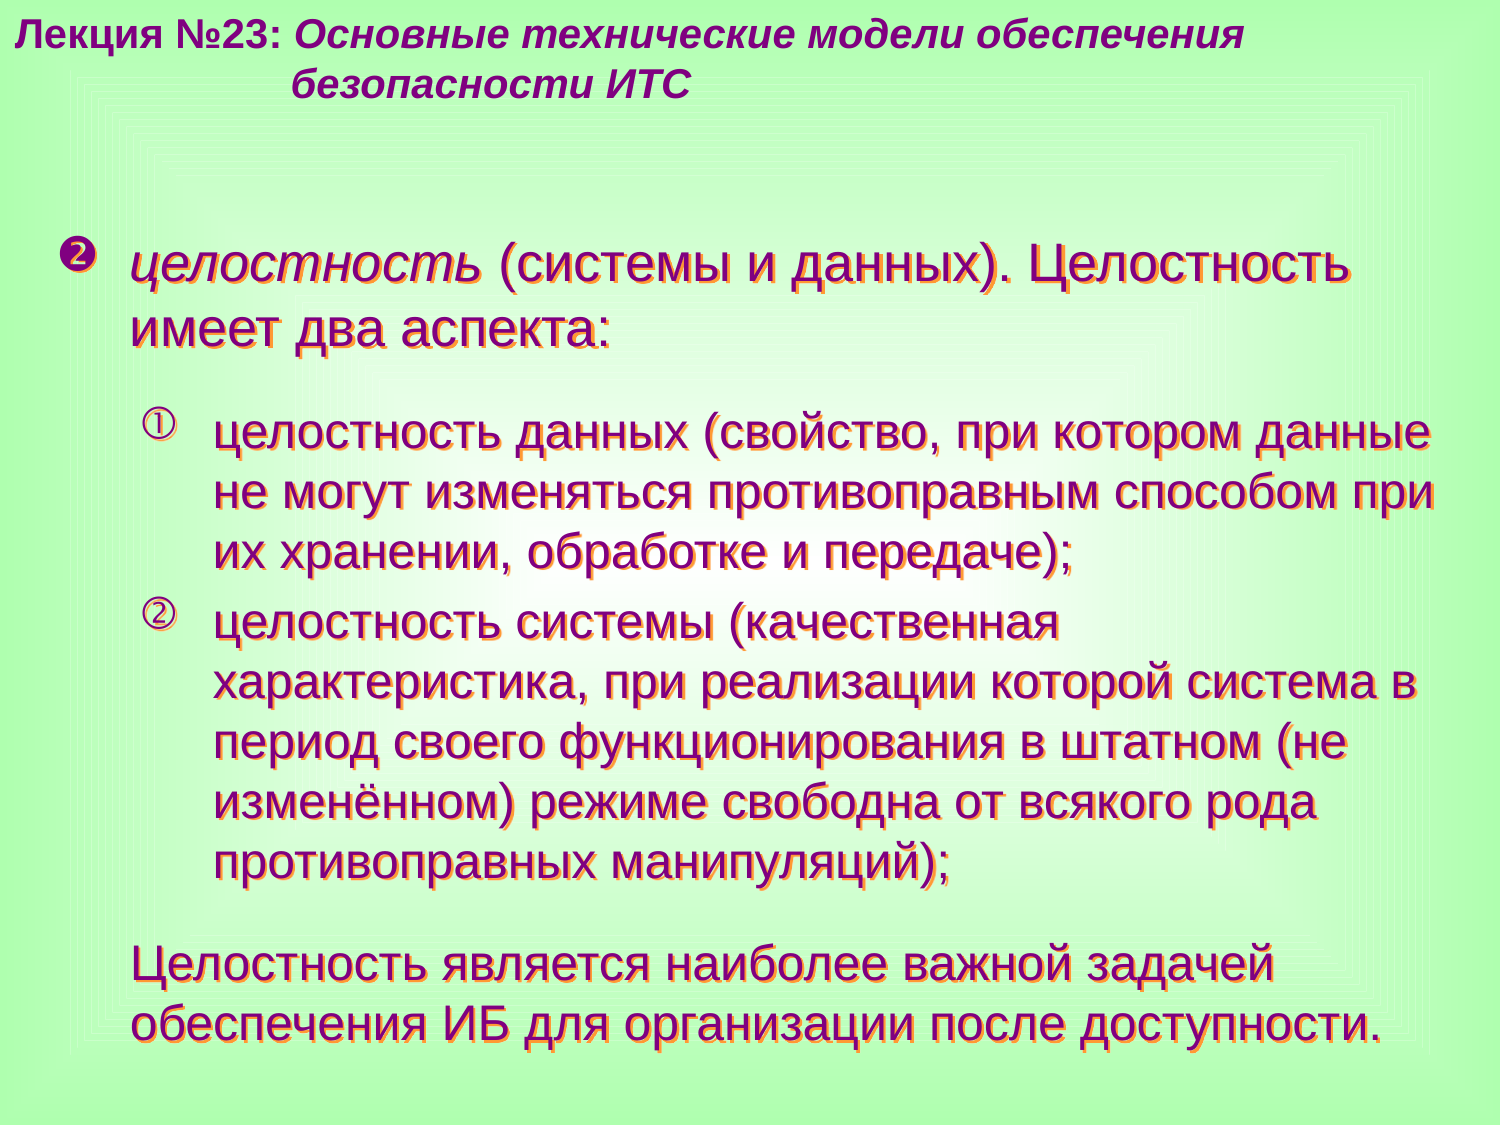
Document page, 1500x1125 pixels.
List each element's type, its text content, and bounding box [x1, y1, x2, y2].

text_box целостность данных (свойство, при котором данные не могут изменяться противоправным способом при их хранении, обработке и передаче); целостность системы (качественная характеристика, при реализации которой система в период своего функционирования в штатном (не изменённом) режиме свободна от всякого рода противоправных манипуляций); [123, 391, 1453, 896]
text_box Лекция №23: Основные технические модели обеспечения безопасности ИТС [0, 0, 1500, 115]
text_box Целостность является наиболее важной задачей обеспечения ИБ для организации после доступности. [41, 922, 1459, 1058]
text_box целостность (системы и данных). Целостность имеет два аспекта: [41, 219, 1459, 365]
